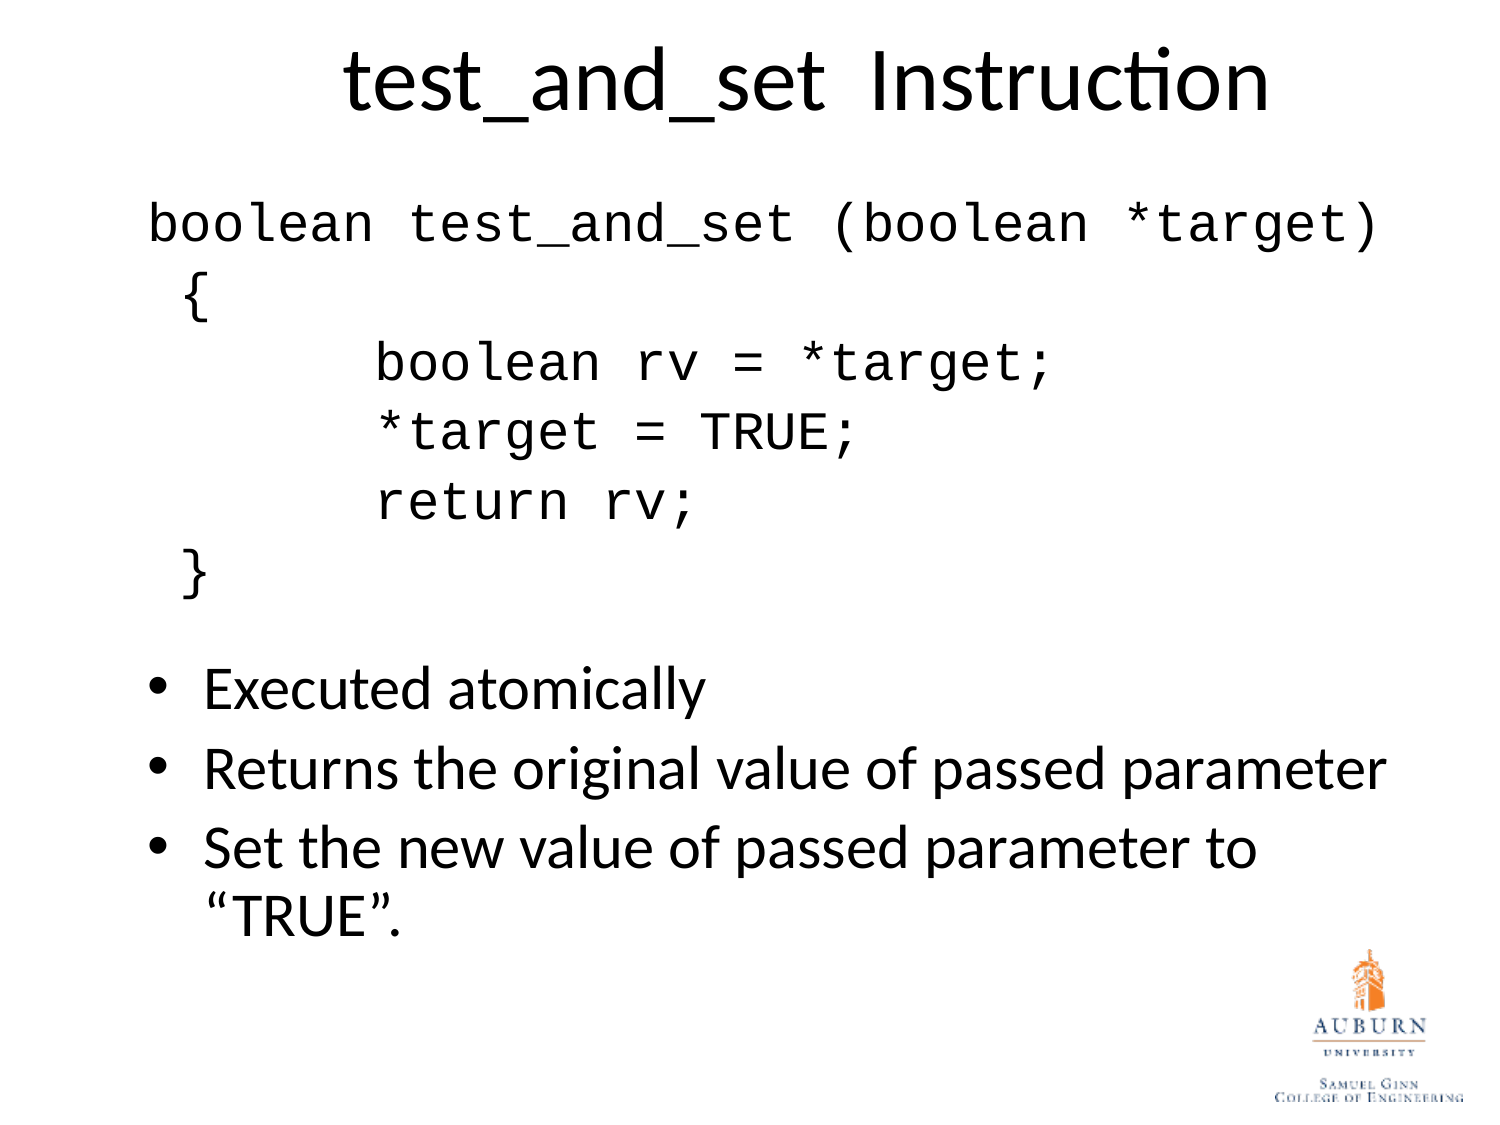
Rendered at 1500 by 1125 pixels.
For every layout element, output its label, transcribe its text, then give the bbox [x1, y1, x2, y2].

list boolean test_and_set (boolean *target) { boolean rv = *target; *target = TRUE; return rv; } Executed atomically Returns the original value of passed parameter Set the new value of passed parameter to “TRUE”. [132, 187, 1450, 1050]
picture [1275, 949, 1463, 1102]
title test_and_set Instruction [211, 26, 1425, 122]
